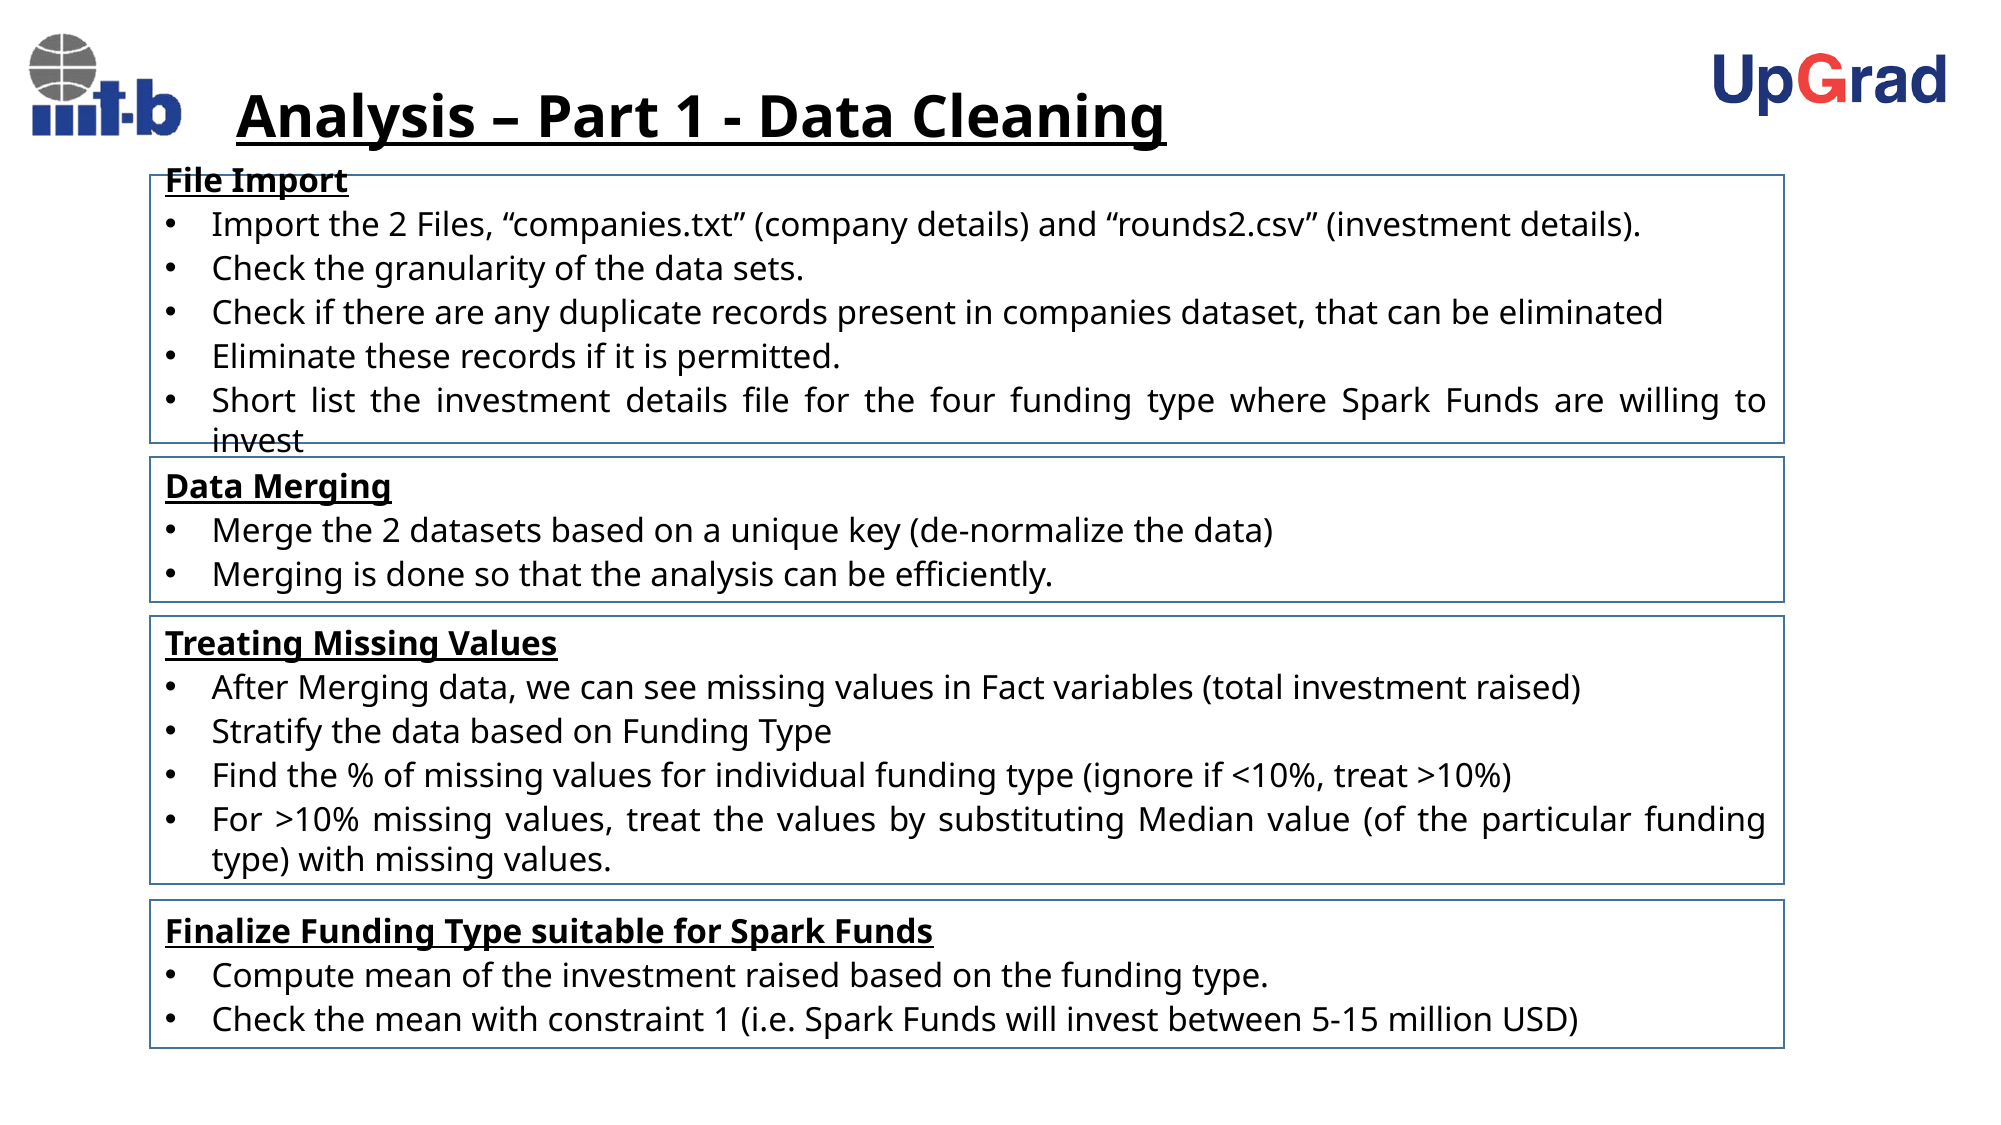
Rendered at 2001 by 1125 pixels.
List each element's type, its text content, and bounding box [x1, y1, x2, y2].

title Analysis – Part 1 - Data Cleaning [200, 40, 1729, 174]
picture [1729, 53, 1952, 116]
text_box File Import Import the 2 Files, “companies.txt” (company details) and “rounds2.csv” (investment details). Check the granularity of the data sets. Check if there are any duplicate records present in companies dataset, that can be eliminated Eliminate these records if it is permitted. Short list the investment details file for the four funding type where Spark Funds are willing to invest [149, 174, 1785, 444]
picture [0, 29, 208, 163]
text_box Data Merging Merge the 2 datasets based on a unique key (de-normalize the data) Merging is done so that the analysis can be efficiently. [149, 456, 1785, 603]
text_box Finalize Funding Type suitable for Spark Funds Compute mean of the investment raised based on the funding type. Check the mean with constraint 1 (i.e. Spark Funds will invest between 5-15 million USD) [149, 899, 1785, 1049]
text_box Treating Missing Values After Merging data, we can see missing values in Fact variables (total investment raised) Stratify the data based on Funding Type Find the % of missing values for individual funding type (ignore if <10%, treat >10%) For >10% missing values, treat the values by substituting Median value (of the particular funding type) with missing values. [149, 615, 1785, 885]
